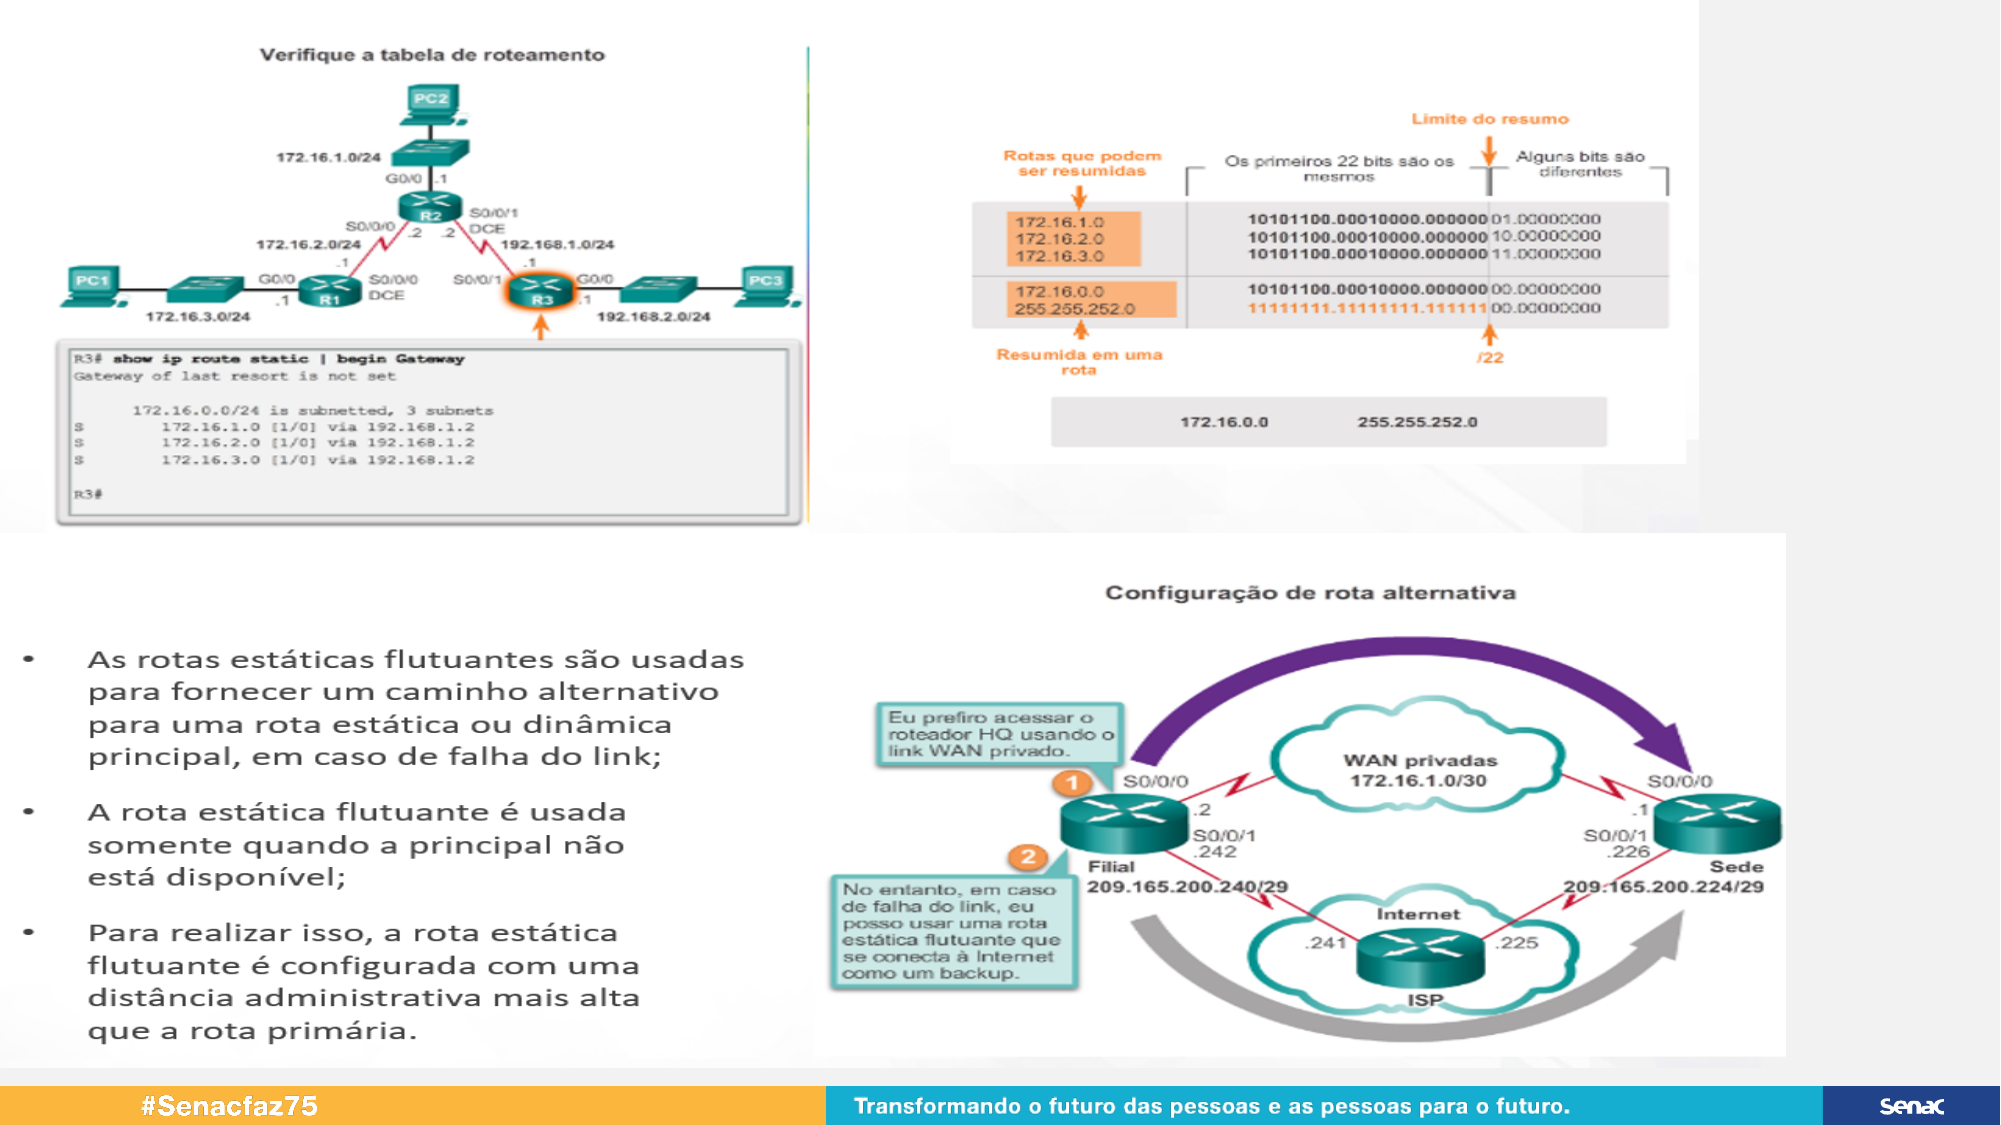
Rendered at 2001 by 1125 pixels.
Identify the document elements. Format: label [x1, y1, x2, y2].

picture [0, 1078, 2000, 1125]
picture [0, 0, 1786, 1068]
